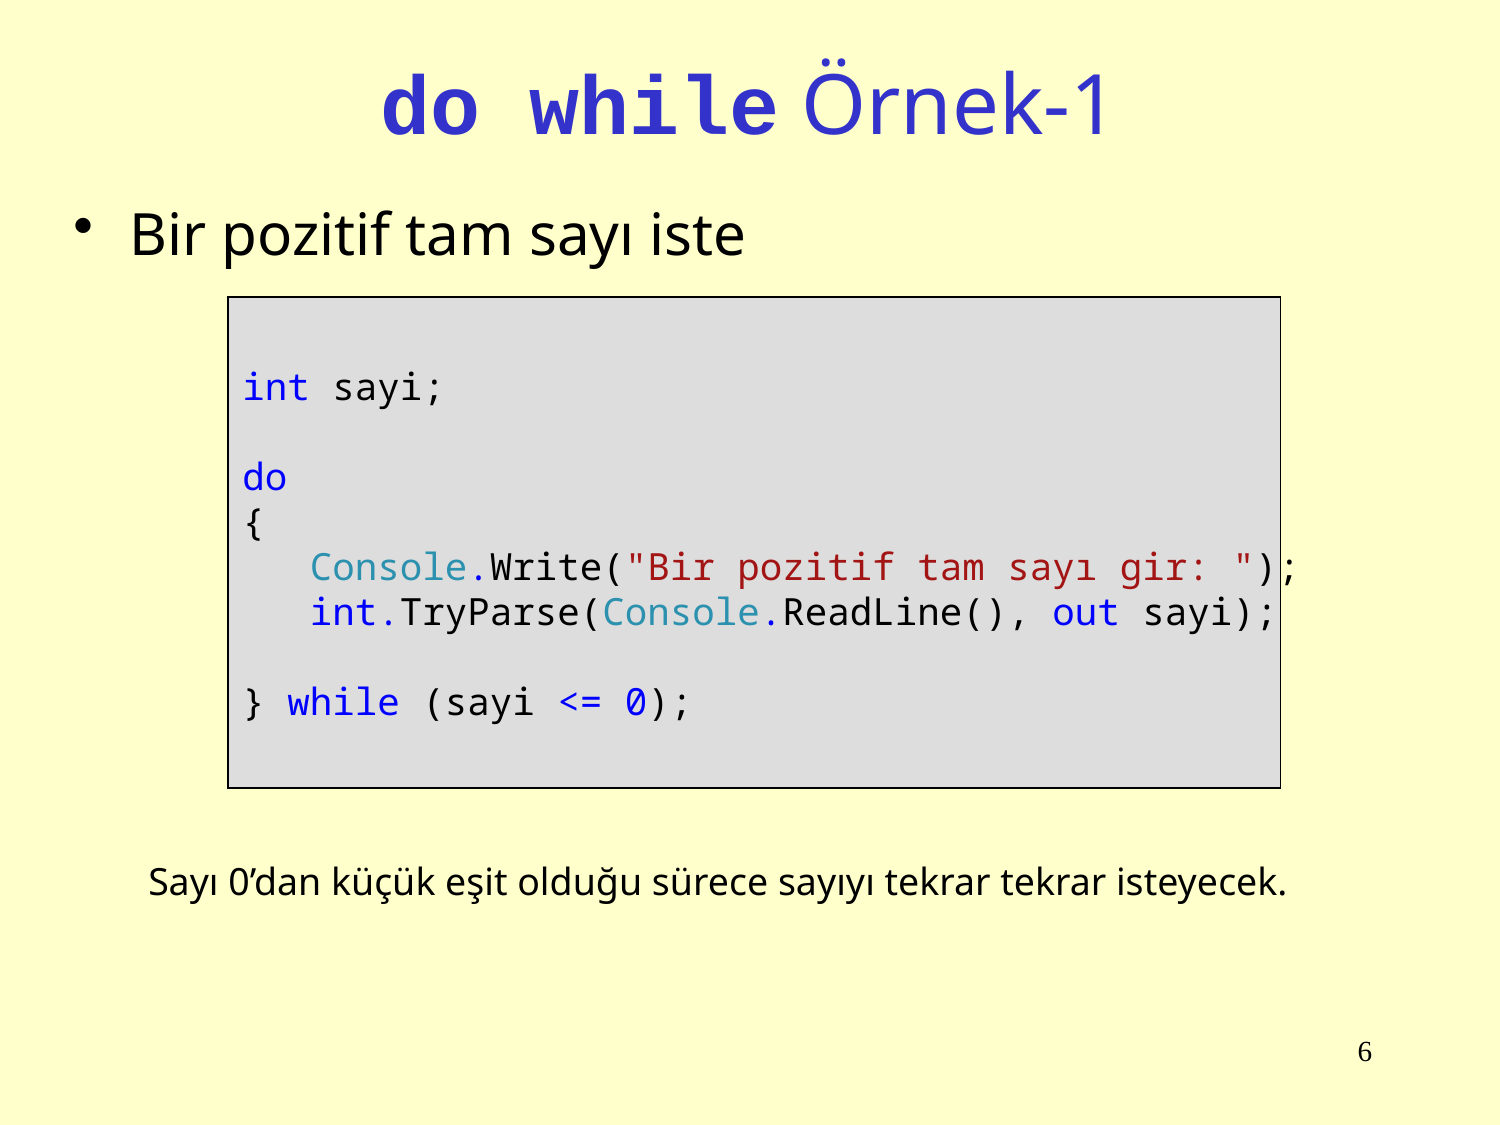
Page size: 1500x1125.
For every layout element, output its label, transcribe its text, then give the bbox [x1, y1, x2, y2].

text_box Sayı 0’dan küçük eşit olduğu sürece sayıyı tekrar tekrar isteyecek. [133, 850, 1353, 911]
title do while Örnek-1 [101, 50, 1397, 152]
slide_number 6 [1074, 1024, 1388, 1101]
text_box int sayi; do { Console.Write("Bir pozitif tam sayı gir: "); int.TryParse(Console.ReadLine(), out sayi); } while (sayi <= 0); [227, 297, 1281, 789]
text_box Bir pozitif tam sayı iste [58, 189, 1449, 298]
